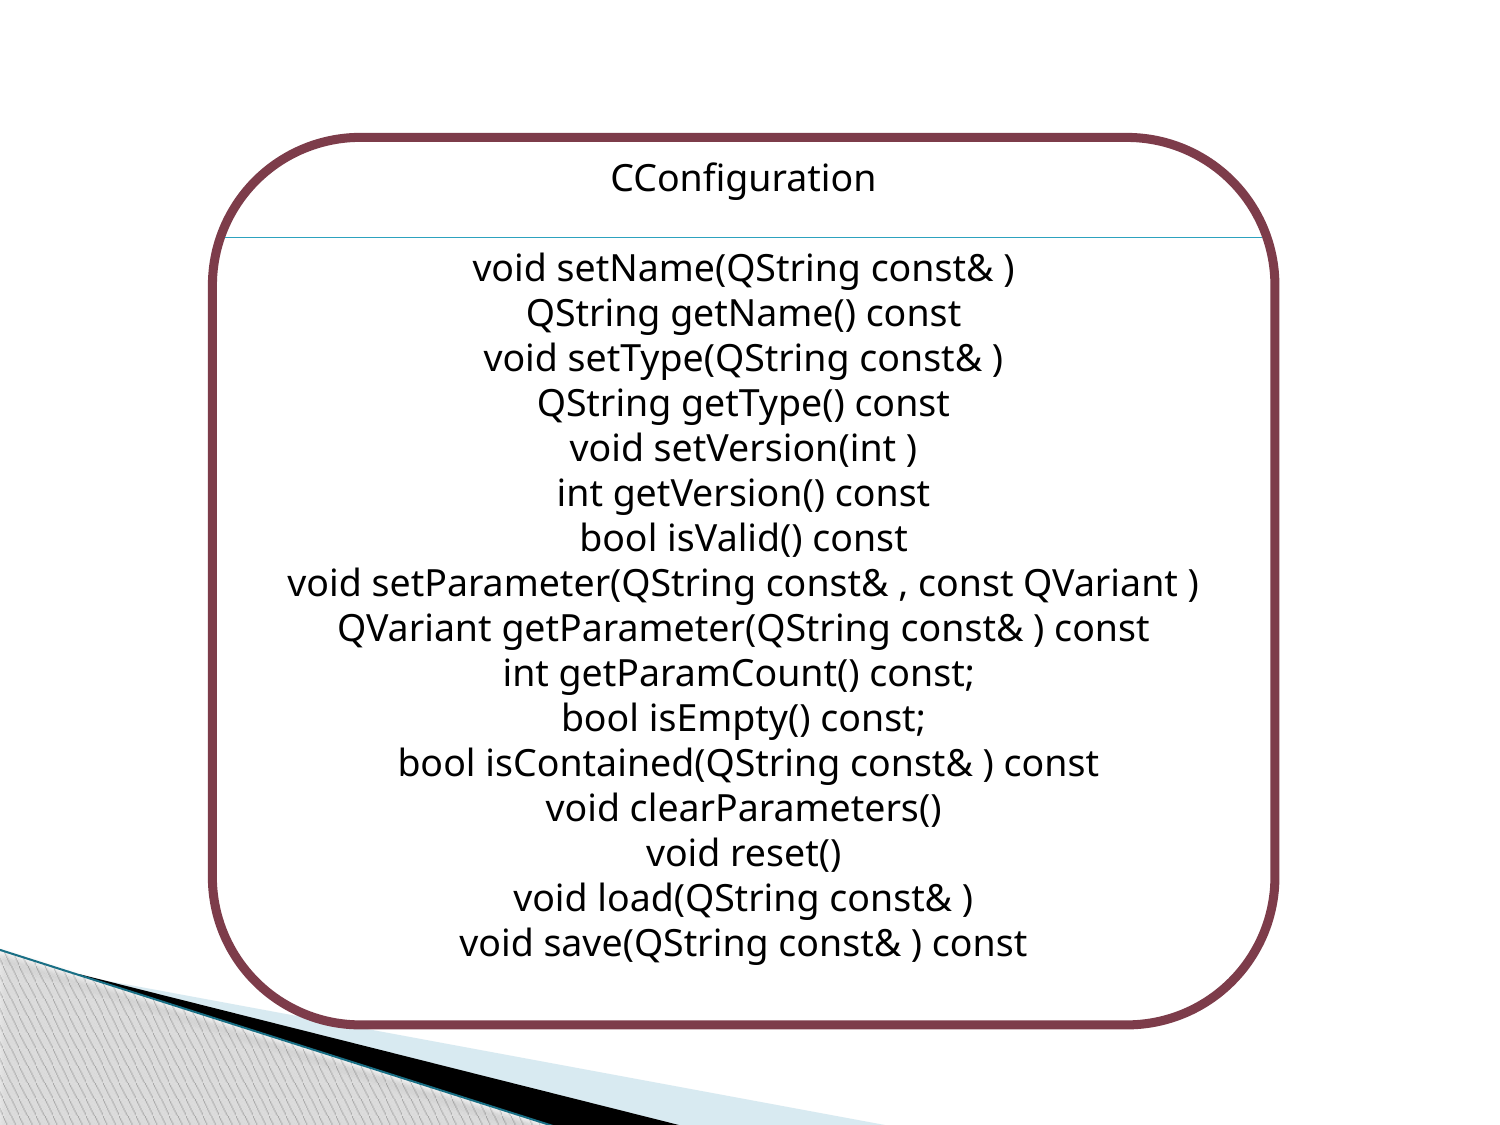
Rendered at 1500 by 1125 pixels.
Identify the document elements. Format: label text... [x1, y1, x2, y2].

text_box CConfiguration void setName(QString const& ) QString getName() const void setType(QString const& ) QString getType() const void setVersion(int ) int getVersion() const bool isValid() const void setParameter(QString const& , const QVariant ) QVariant getParameter(QString const& ) const int getParamCount() const; bool isEmpty() const; bool isContained(QString const& ) const void clearParameters() void reset() void load(QString const& ) void save(QString const& ) const [207, 132, 1280, 1030]
